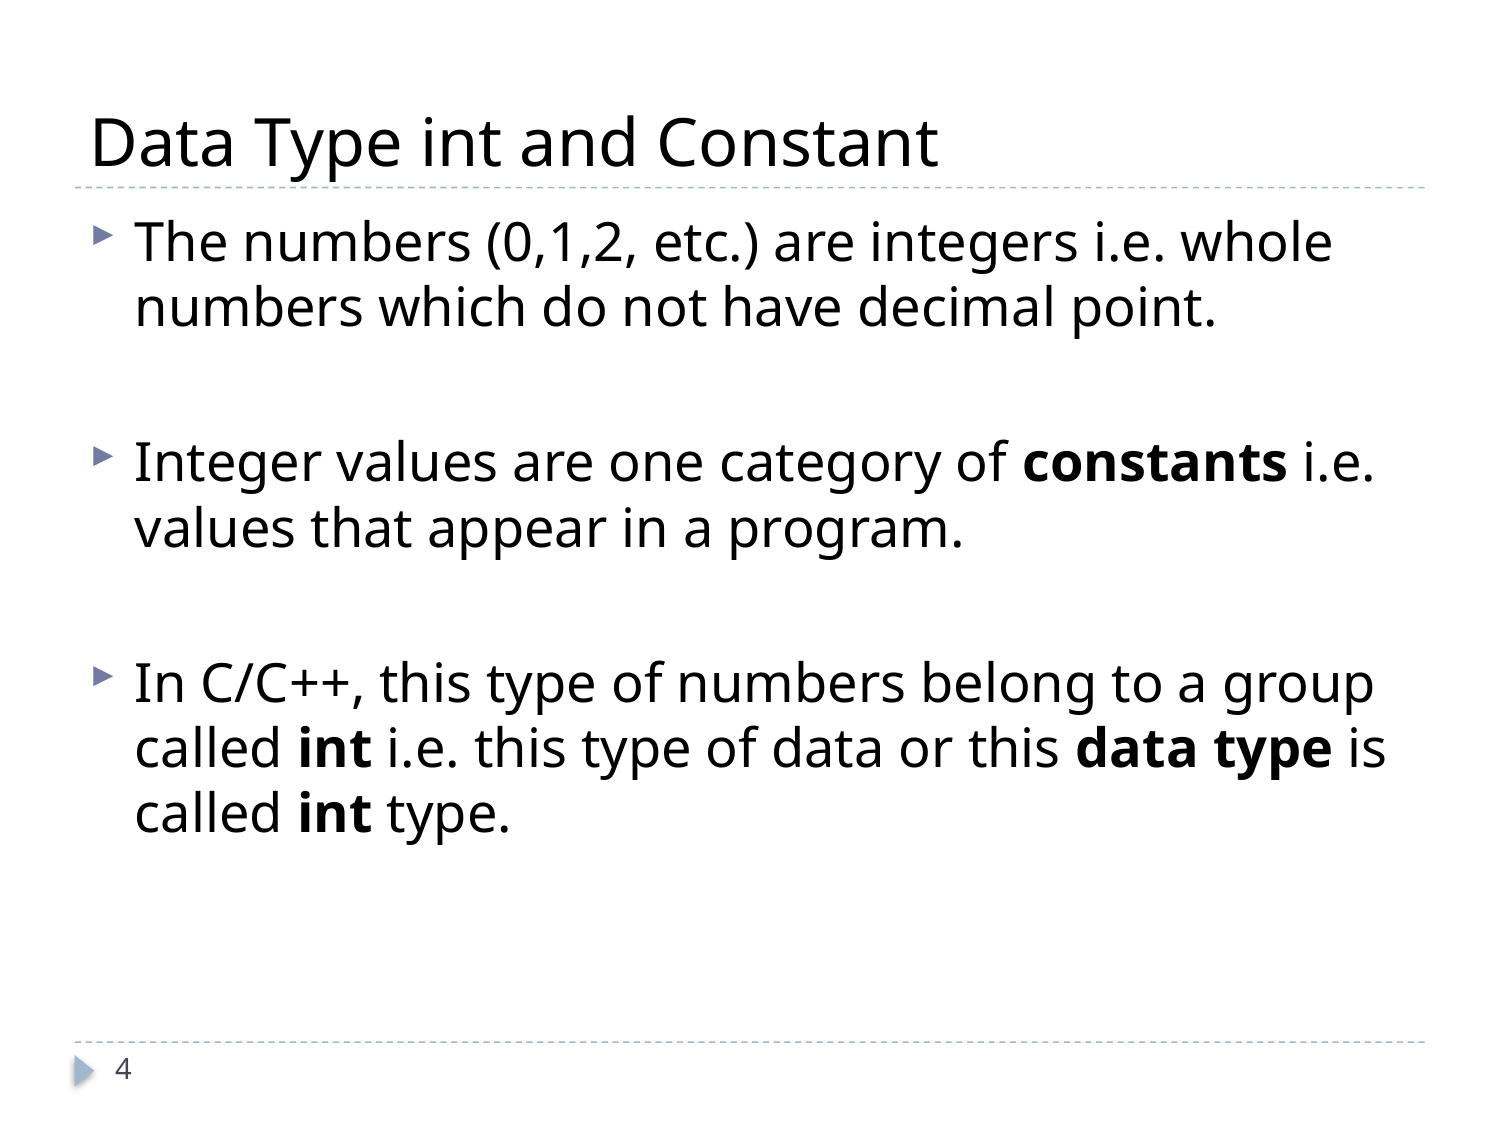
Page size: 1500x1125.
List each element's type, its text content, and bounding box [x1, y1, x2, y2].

list The numbers (0,1,2, etc.) are integers i.e. whole numbers which do not have decimal point. Integer values are one category of constants i.e. values that appear in a program. In C/C++, this type of numbers belong to a group called int i.e. this type of data or this data type is called int type. [75, 200, 1425, 1010]
slide_number 4 [100, 1042, 426, 1103]
title Data Type int and Constant [75, 24, 1425, 188]
